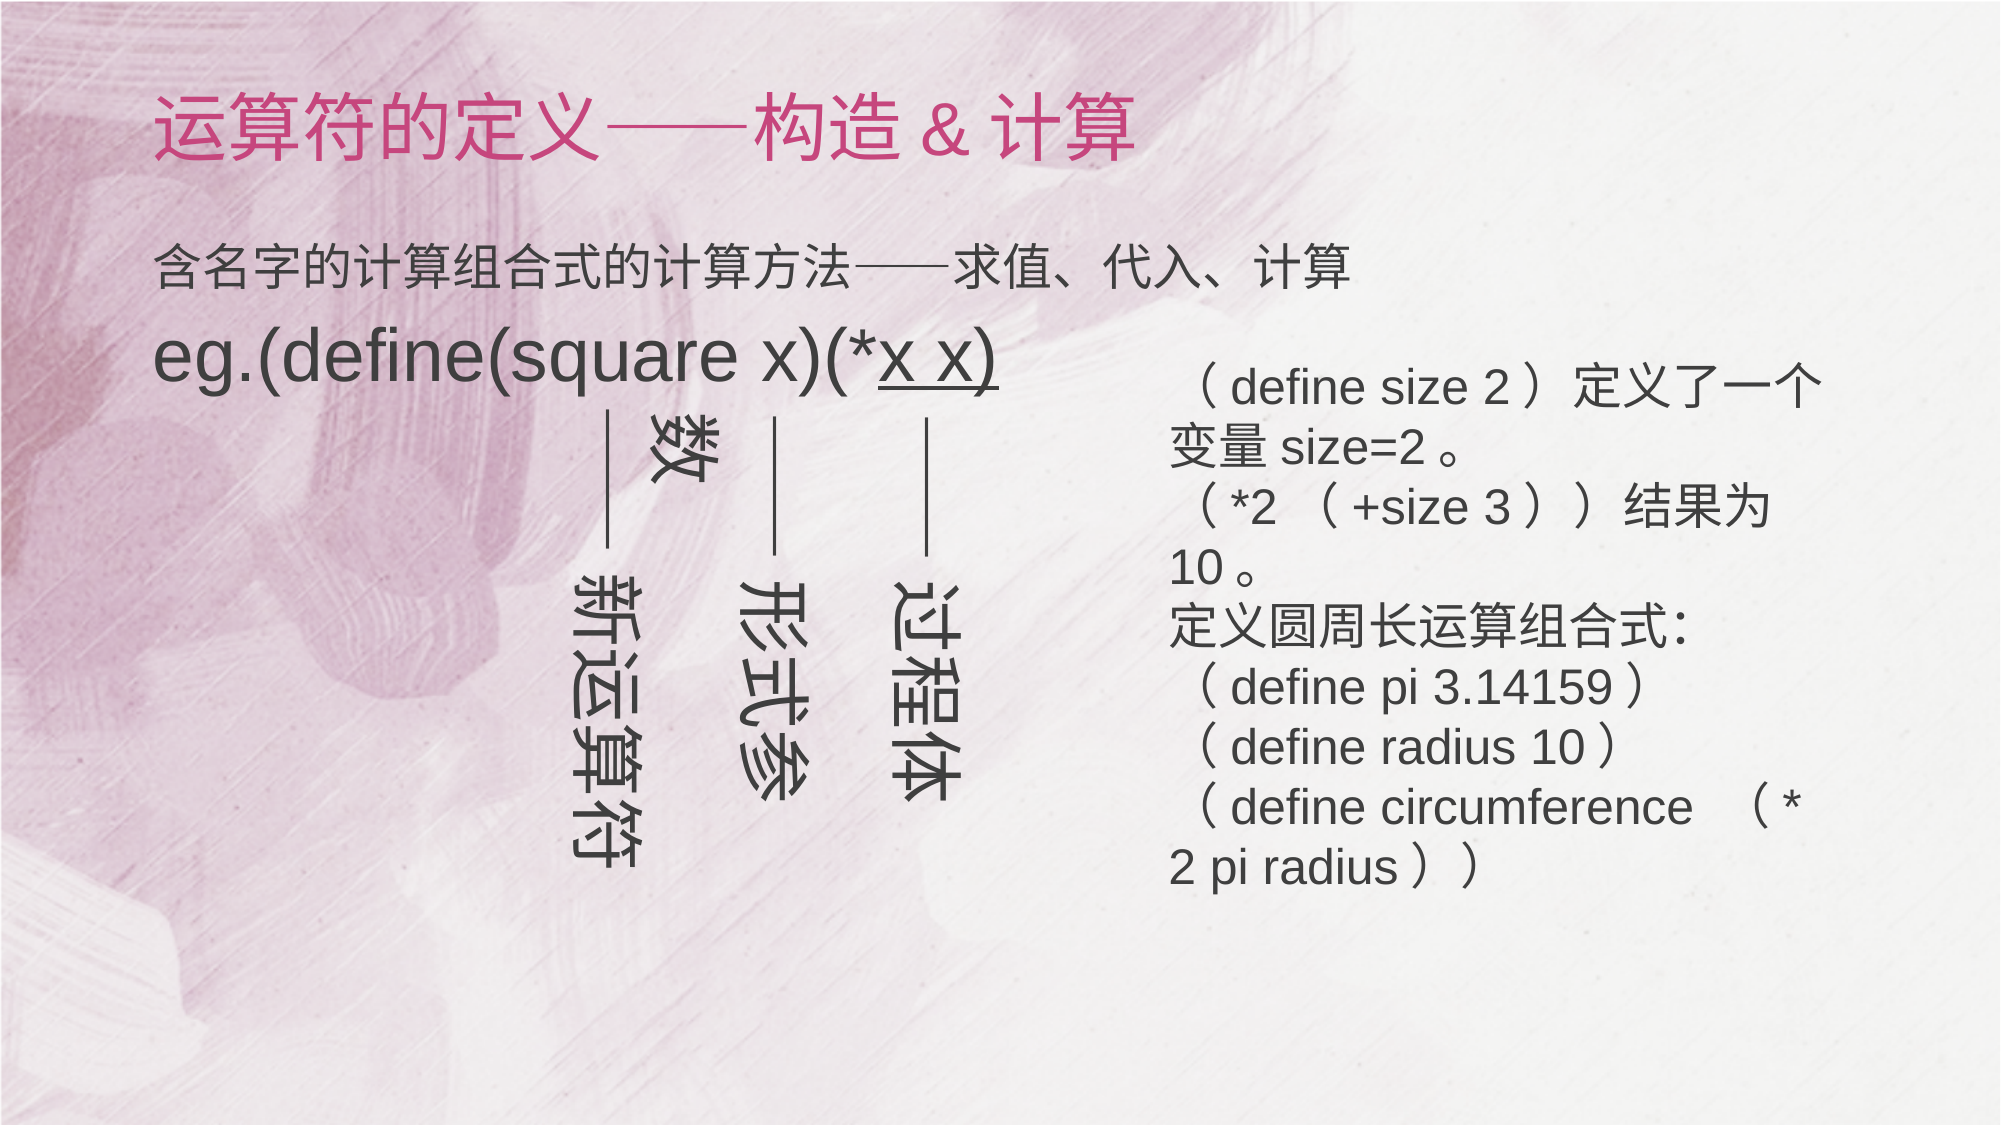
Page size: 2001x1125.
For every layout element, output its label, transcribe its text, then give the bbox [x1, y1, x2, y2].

text_box ——过程体 [860, 397, 981, 878]
text_box ——新运算符 [541, 390, 662, 943]
picture [3, 2, 2001, 1125]
list 含名字的计算组合式的计算方法——求值、代入、计算 eg.(define(square x)(*x x) [137, 234, 1863, 1014]
title 运算符的定义——构造&计算 [137, 59, 1863, 202]
text_box （define size 2）定义了一个变量size=2。 （*2（+size 3））结果为10。 定义圆周长运算组合式： （define pi 3.14159） （define radius 10） （define circumference （* 2 pi radius）） [1153, 347, 1847, 903]
text_box ——形式参数 [709, 397, 829, 886]
